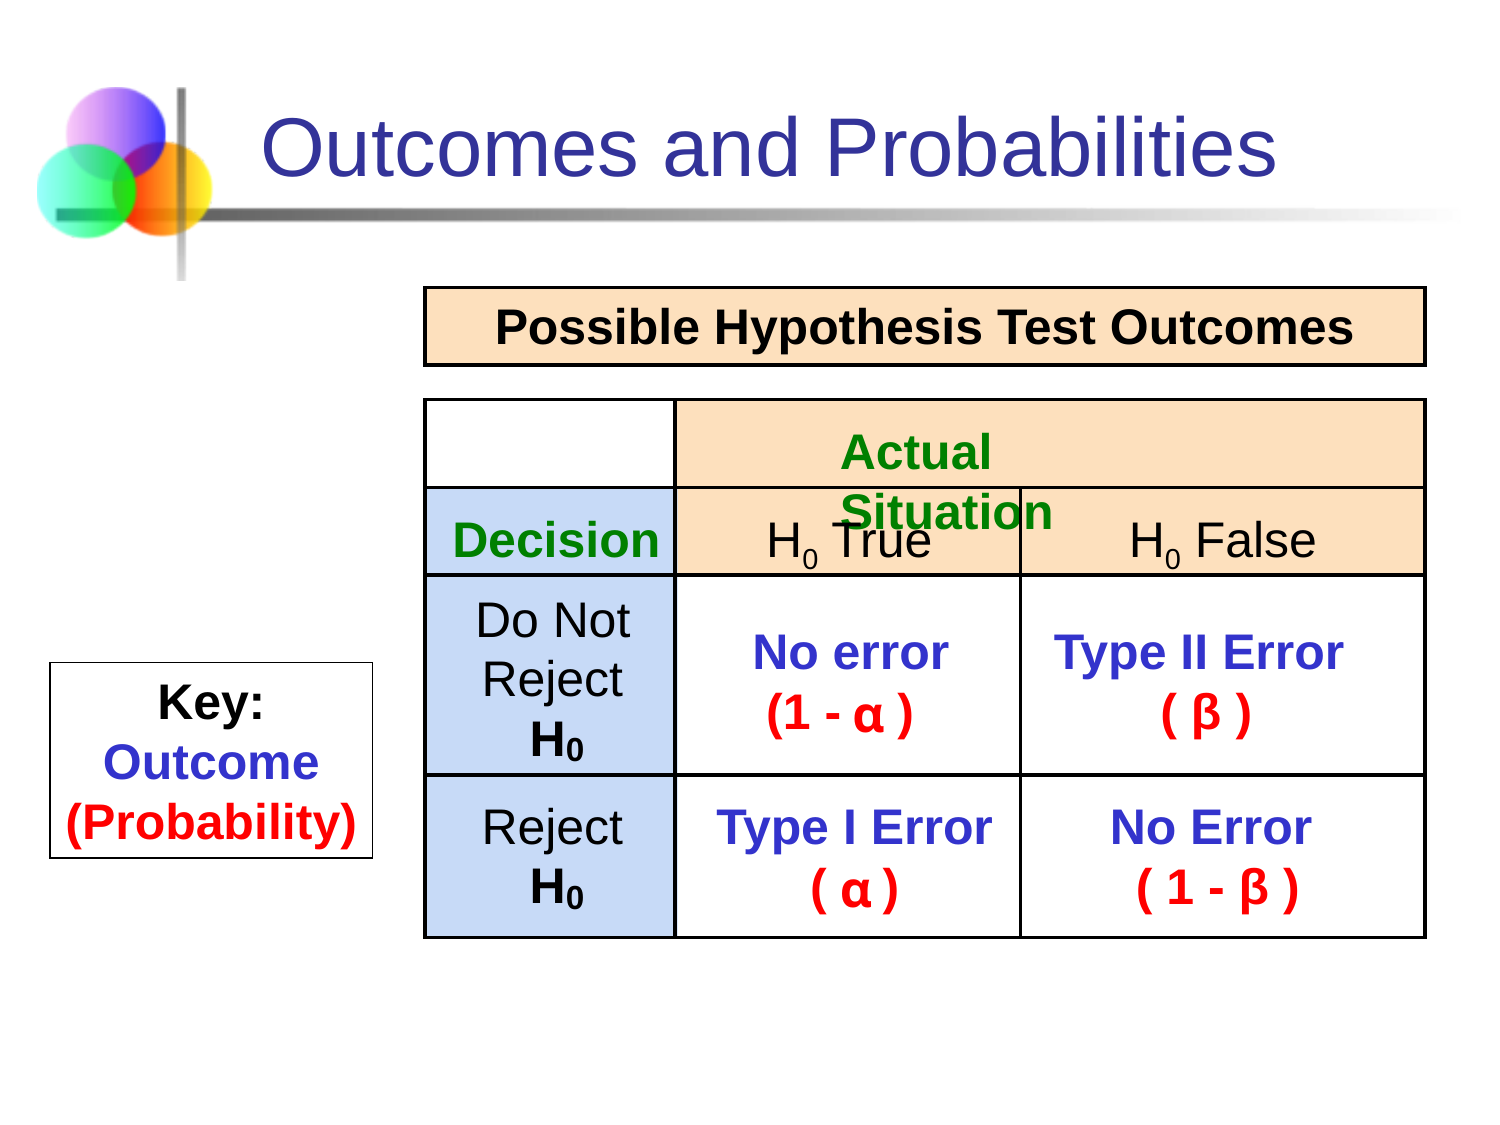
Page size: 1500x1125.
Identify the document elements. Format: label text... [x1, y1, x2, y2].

text_box [677, 399, 1425, 486]
text_box [679, 584, 1015, 773]
text_box Possible Hypothesis Test Outcomes [425, 287, 1425, 365]
text_box No Error ( 1 - β ) [1095, 787, 1342, 922]
text_box [679, 784, 1015, 937]
text_box [425, 583, 670, 773]
text_box [1024, 581, 1425, 773]
title Outcomes and Probabilities [188, 37, 1350, 200]
text_box [425, 495, 670, 573]
text_box [1024, 781, 1425, 938]
text_box H0 False [1100, 500, 1335, 573]
text_box [1024, 493, 1425, 573]
text_box H0 True [737, 500, 953, 573]
text_box [425, 399, 674, 486]
picture [37, 87, 1463, 281]
text_box [425, 783, 670, 938]
text_box Key: Outcome (Probability) [49, 662, 373, 859]
text_box [679, 496, 1015, 573]
